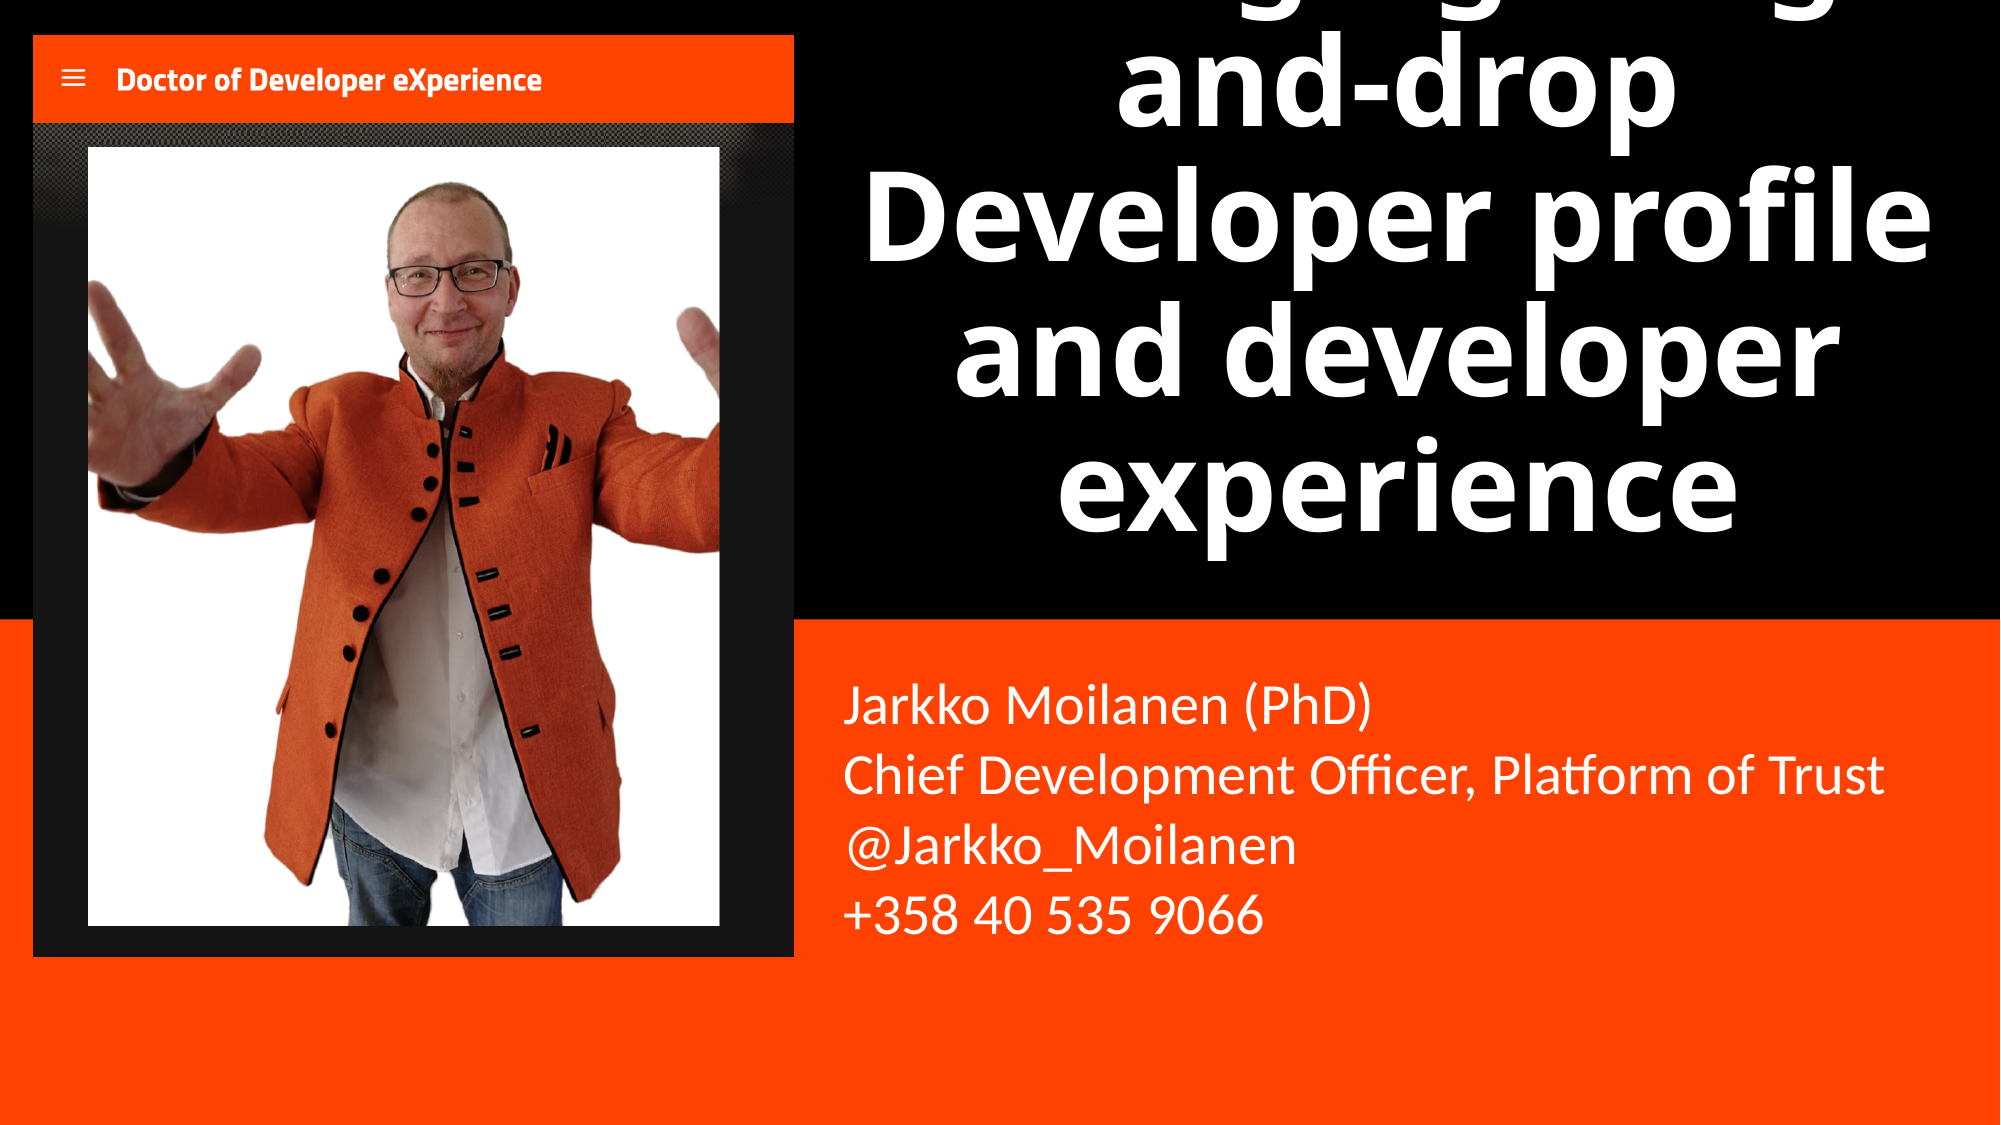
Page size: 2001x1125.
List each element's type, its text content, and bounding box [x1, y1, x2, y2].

text_box Jarkko Moilanen (PhD) Chief Development Officer, Platform of Trust @Jarkko_Moilanen +358 40 535 9066 [828, 659, 1965, 954]
picture [33, 33, 794, 957]
title Emerging Drag-and-drop Developer profile and developer experience [831, 173, 1965, 566]
text_box [0, 619, 2000, 1125]
